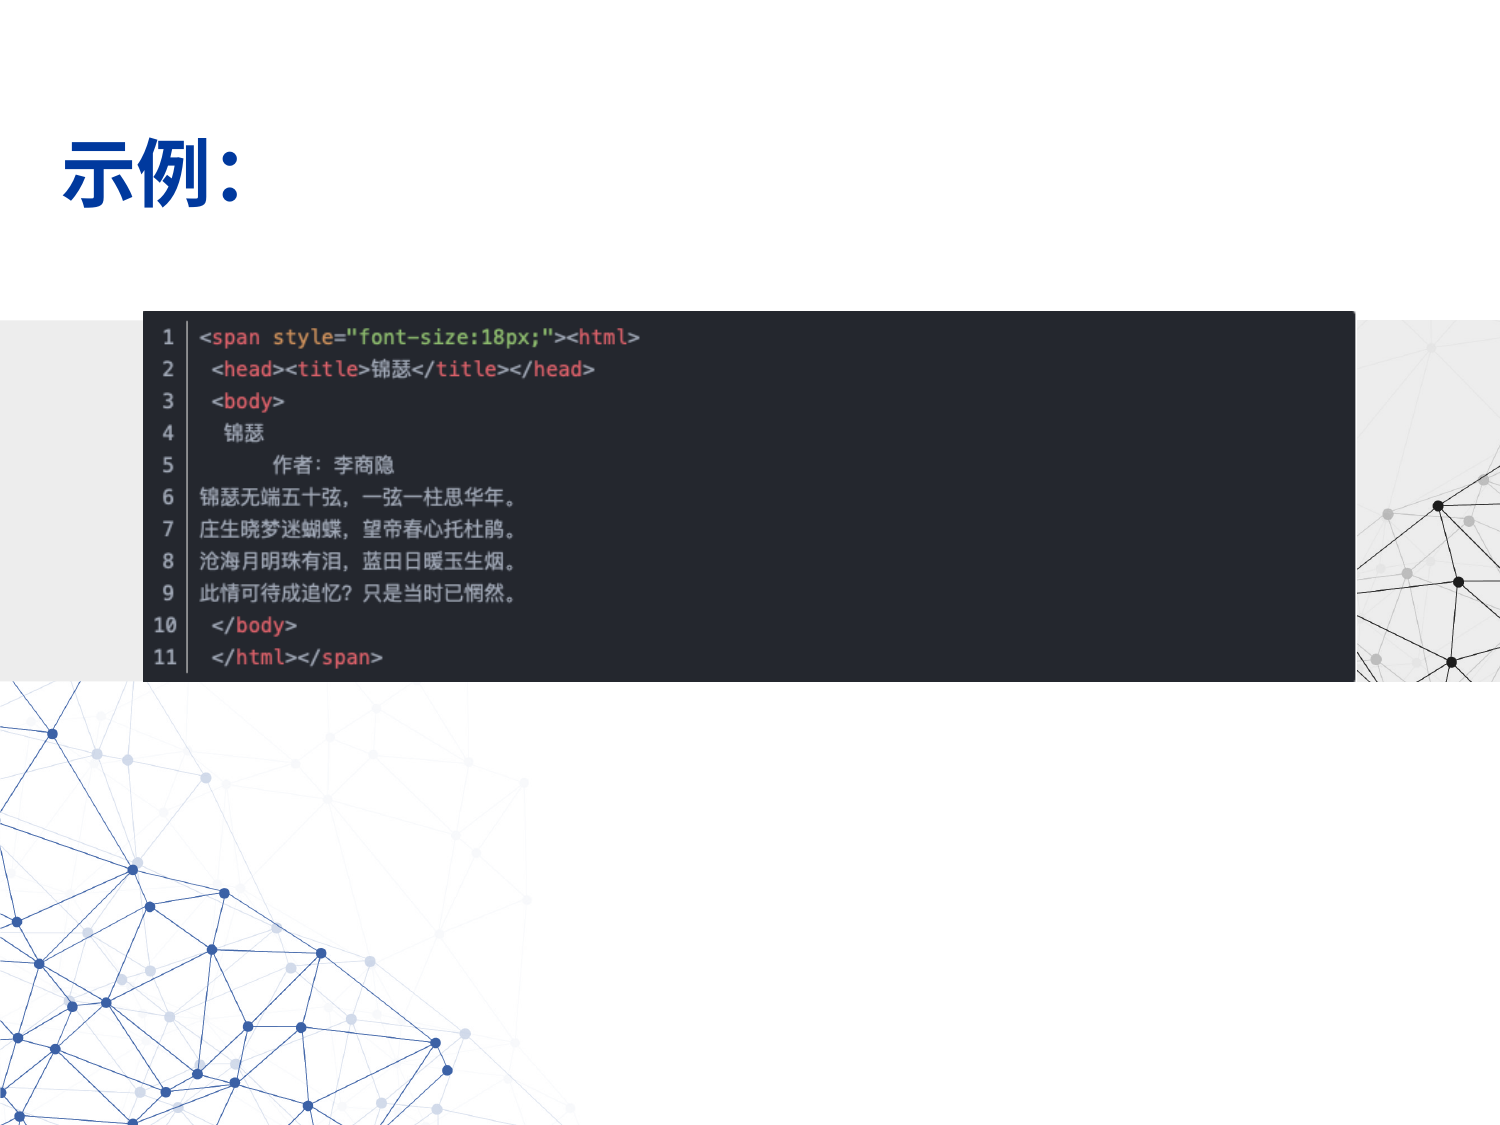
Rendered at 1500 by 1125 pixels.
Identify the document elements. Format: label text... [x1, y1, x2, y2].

title 示例： [46, 68, 1341, 286]
picture [143, 311, 1357, 683]
